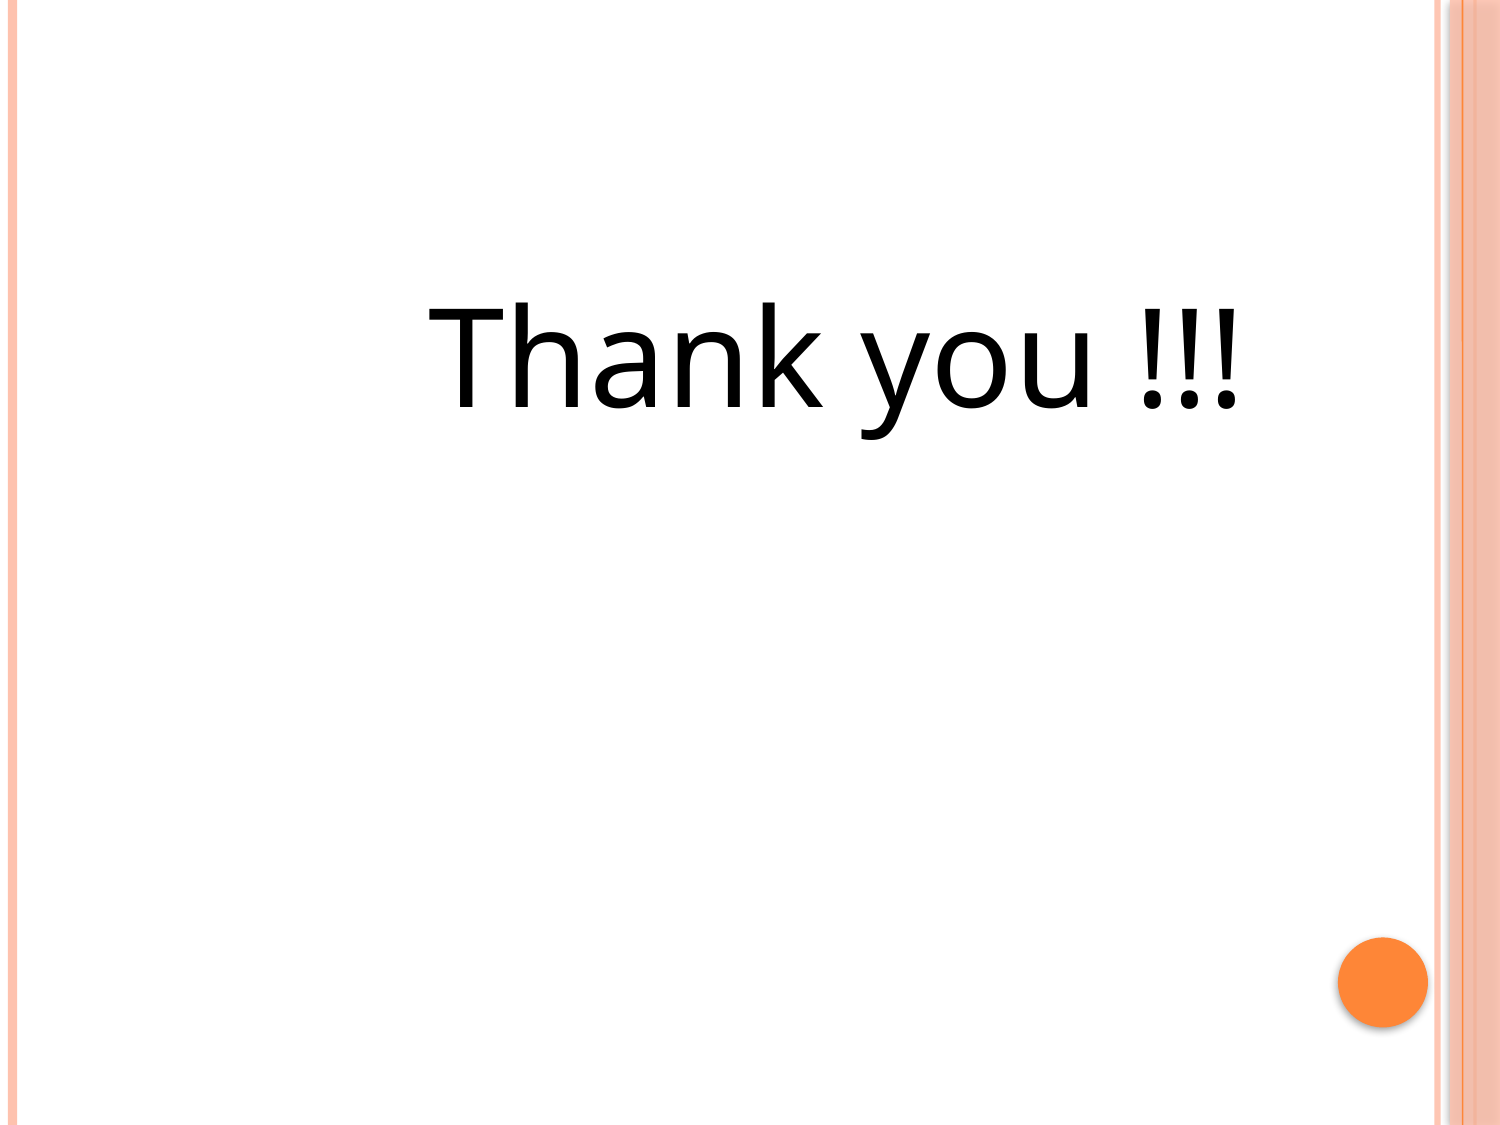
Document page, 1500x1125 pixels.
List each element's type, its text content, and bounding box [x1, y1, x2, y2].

list Thank you !!! [75, 262, 1300, 1062]
